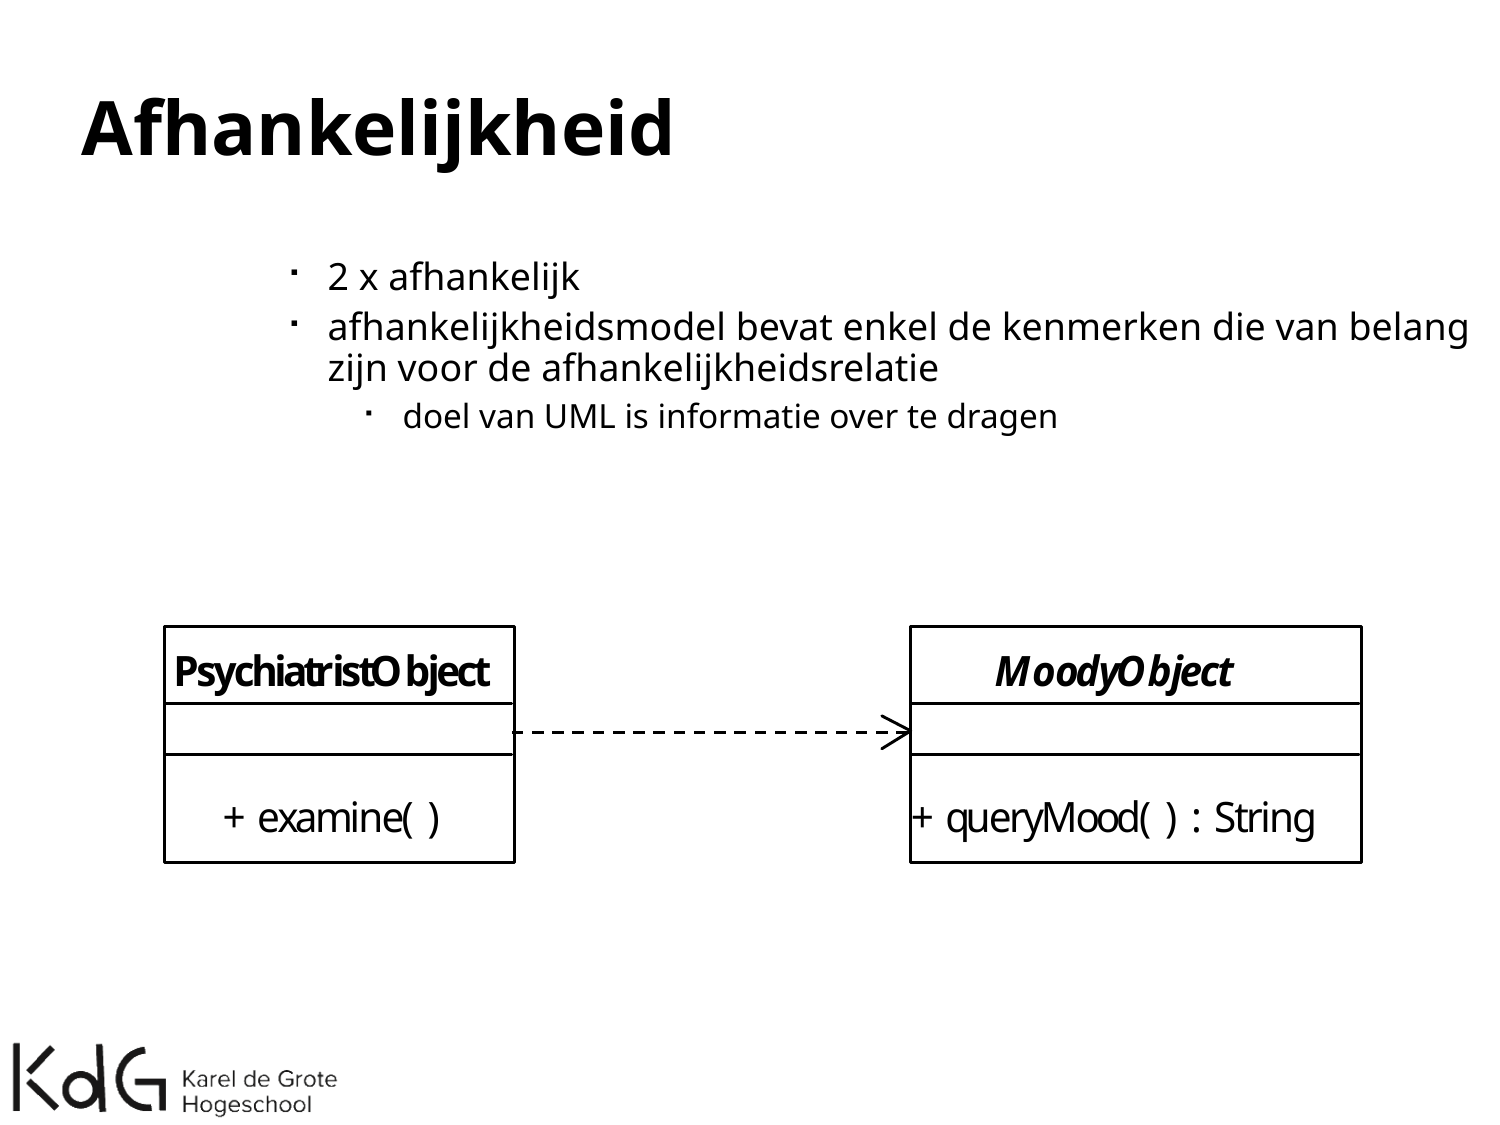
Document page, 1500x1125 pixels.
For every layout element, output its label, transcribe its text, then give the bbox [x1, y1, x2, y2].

title Afhankelijkheid [66, 37, 1342, 225]
picture [0, 997, 383, 1125]
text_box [37, 551, 1500, 925]
list 2 x afhankelijk afhankelijkheidsmodel bevat enkel de kenmerken die van belang zijn voor de afhankelijkheidsrelatie doel van UML is informatie over te dragen [125, 249, 1500, 551]
